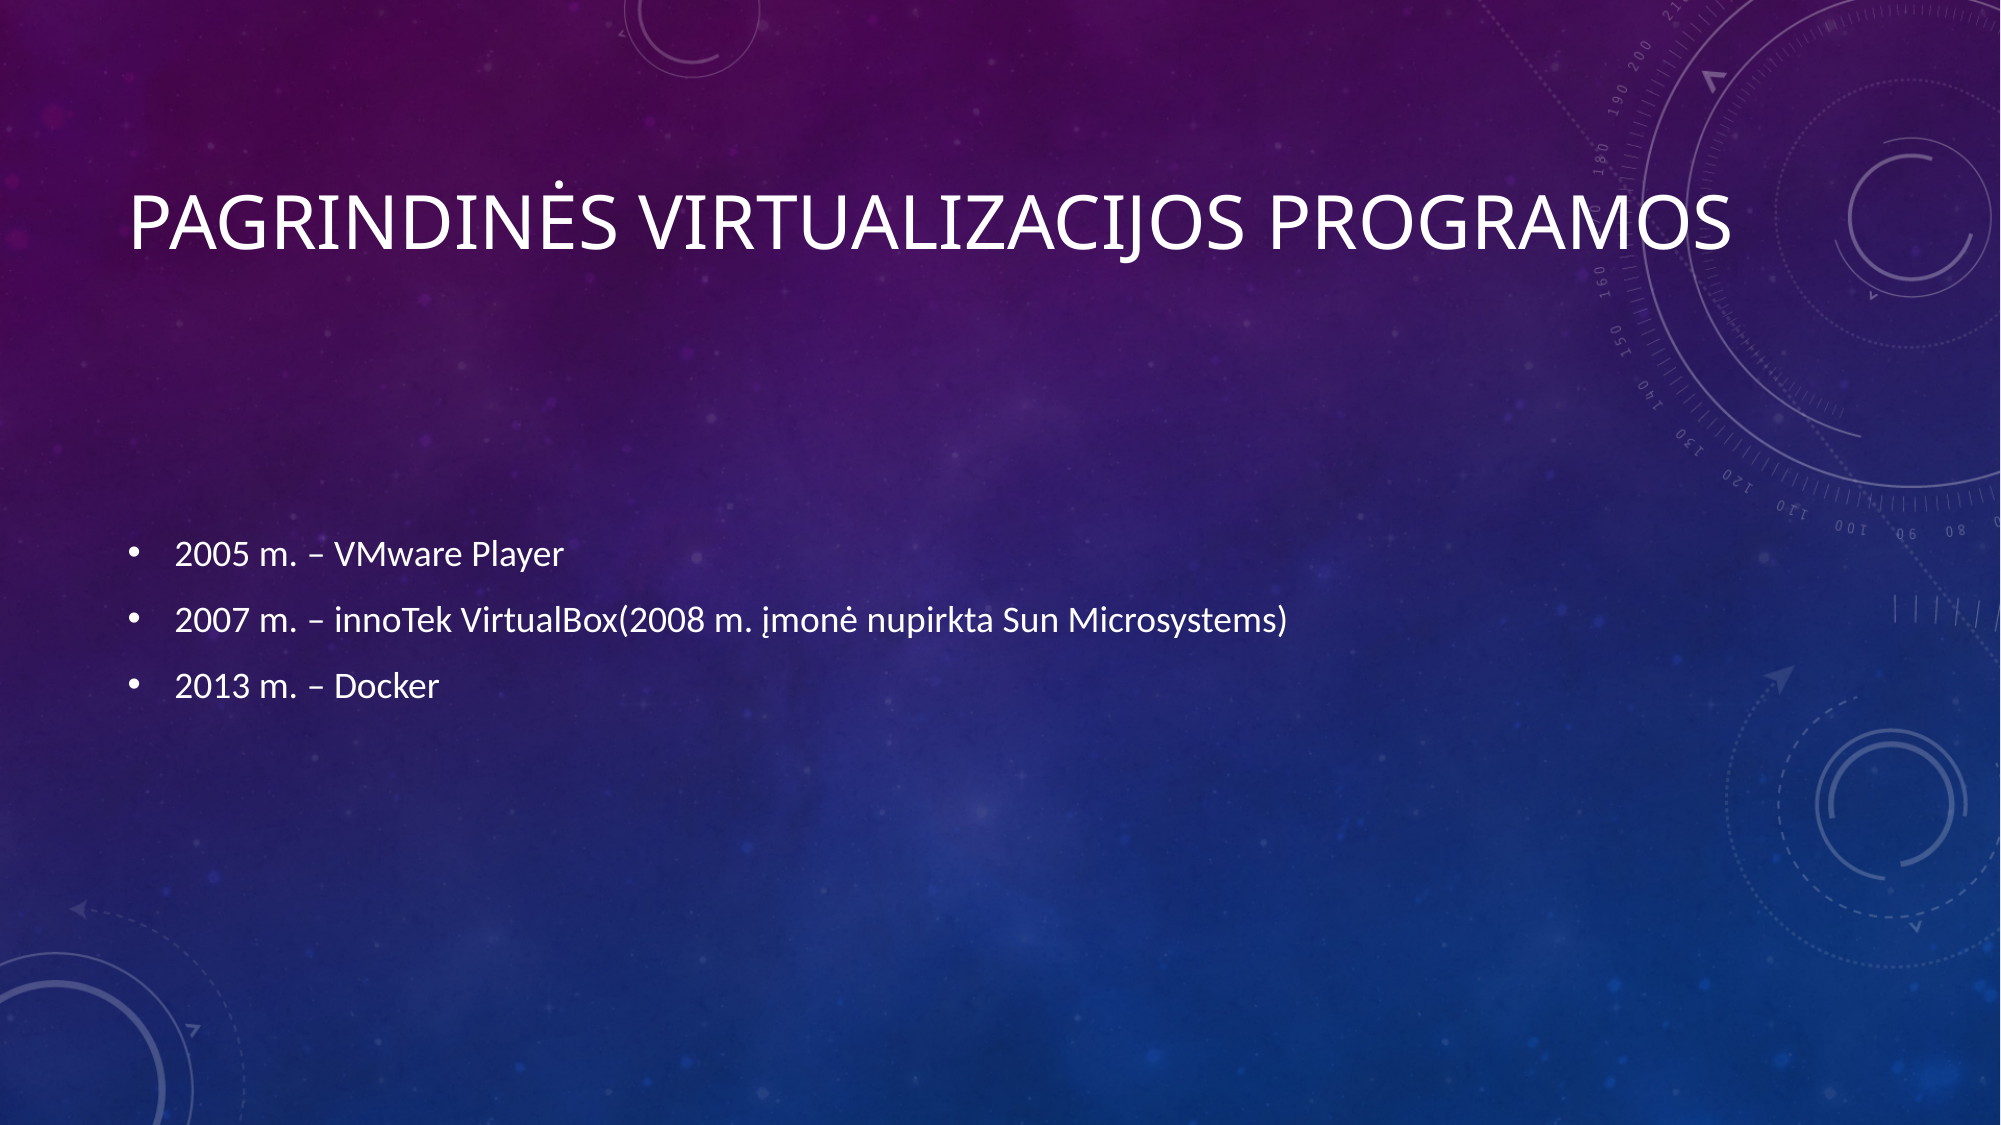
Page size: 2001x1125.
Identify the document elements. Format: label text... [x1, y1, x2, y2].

title Pagrindinės virtualizacijos programos [112, 99, 1775, 339]
list 2005 m. – VMware Player 2007 m. – innoTek VirtualBox(2008 m. įmonė nupirkta Sun Microsystems) 2013 m. – Docker [112, 351, 1775, 950]
picture [0, 0, 2001, 1125]
